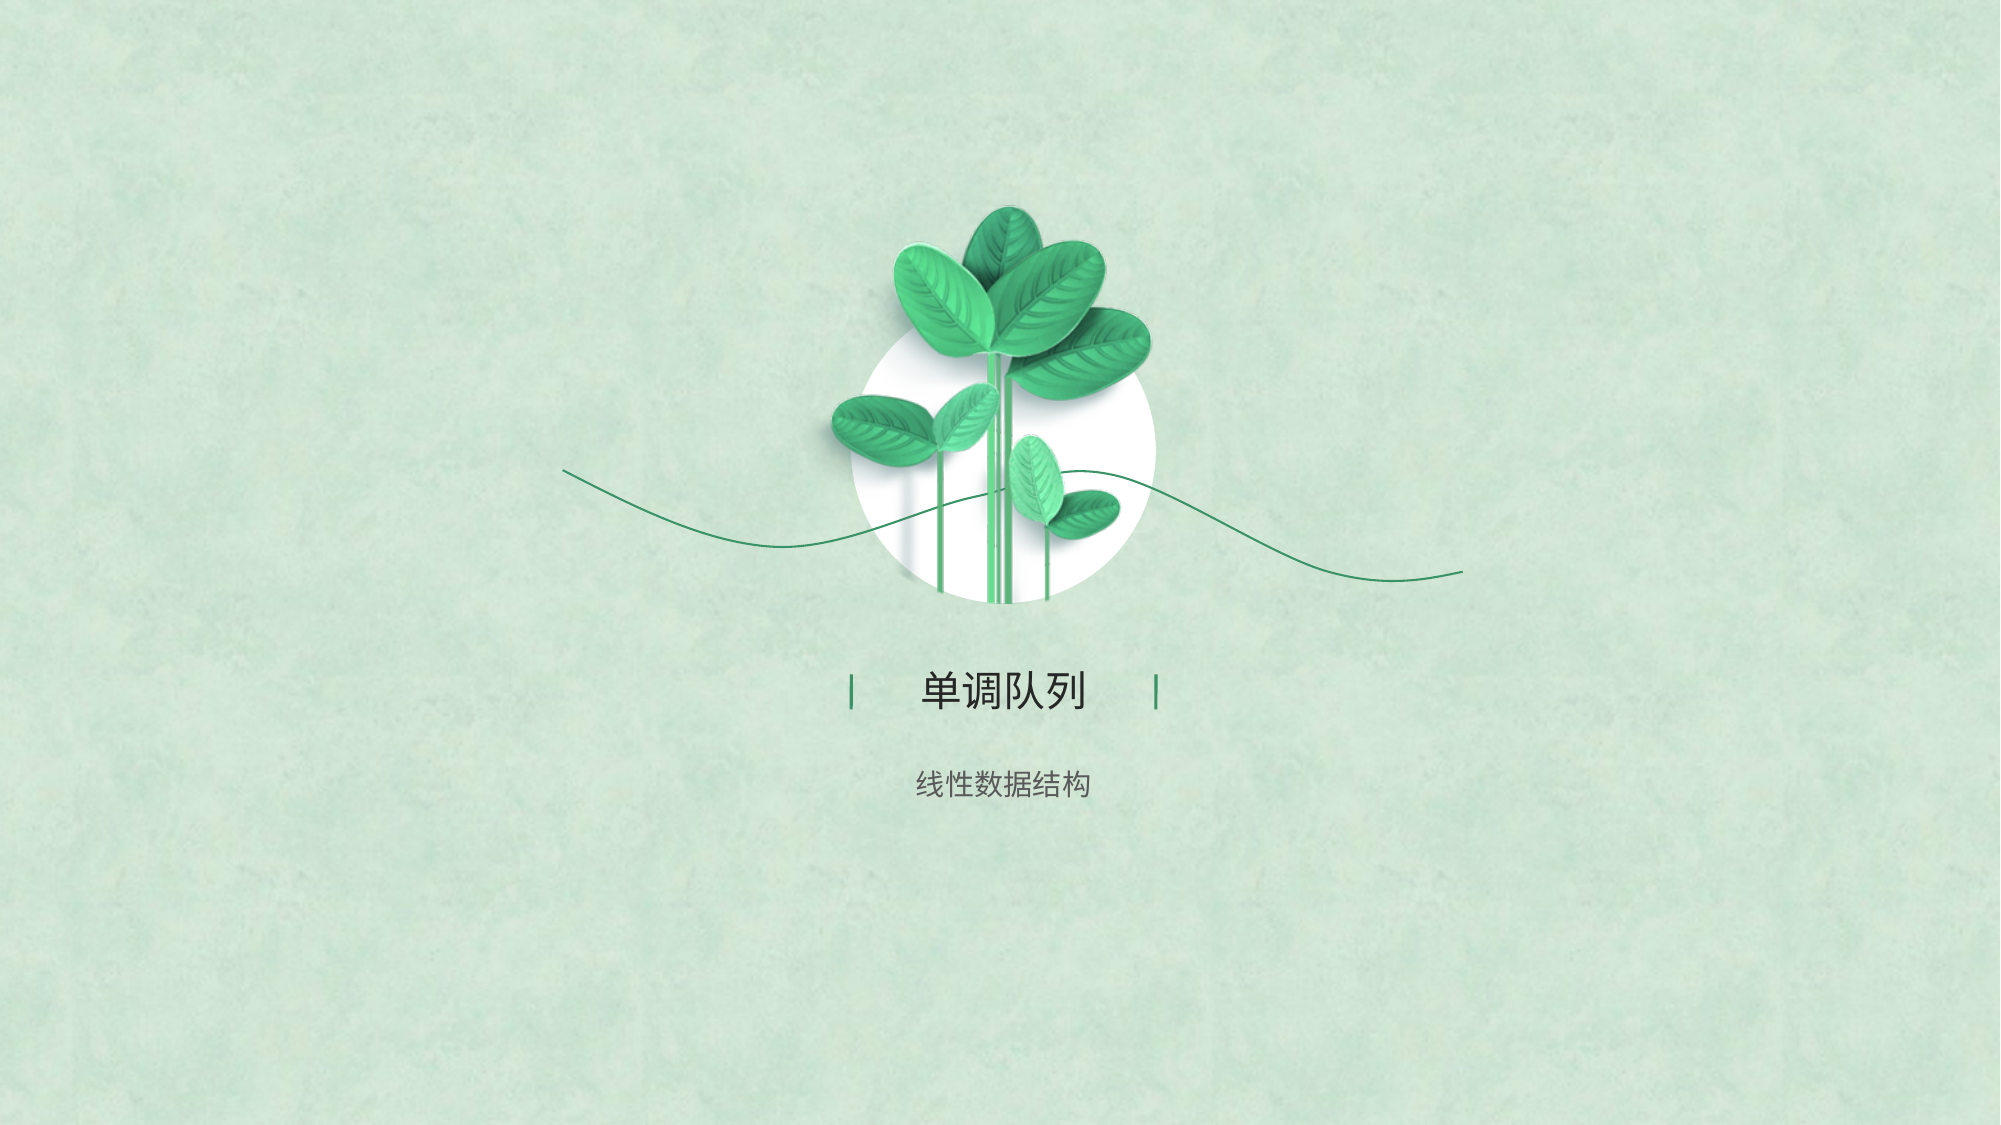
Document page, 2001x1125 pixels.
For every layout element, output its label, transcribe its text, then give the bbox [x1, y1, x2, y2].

text_box [562, 469, 773, 548]
text_box [1176, 497, 1463, 583]
picture [0, 0, 2001, 1125]
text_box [815, 657, 1191, 723]
text_box 线性数据结构 [562, 758, 1445, 809]
